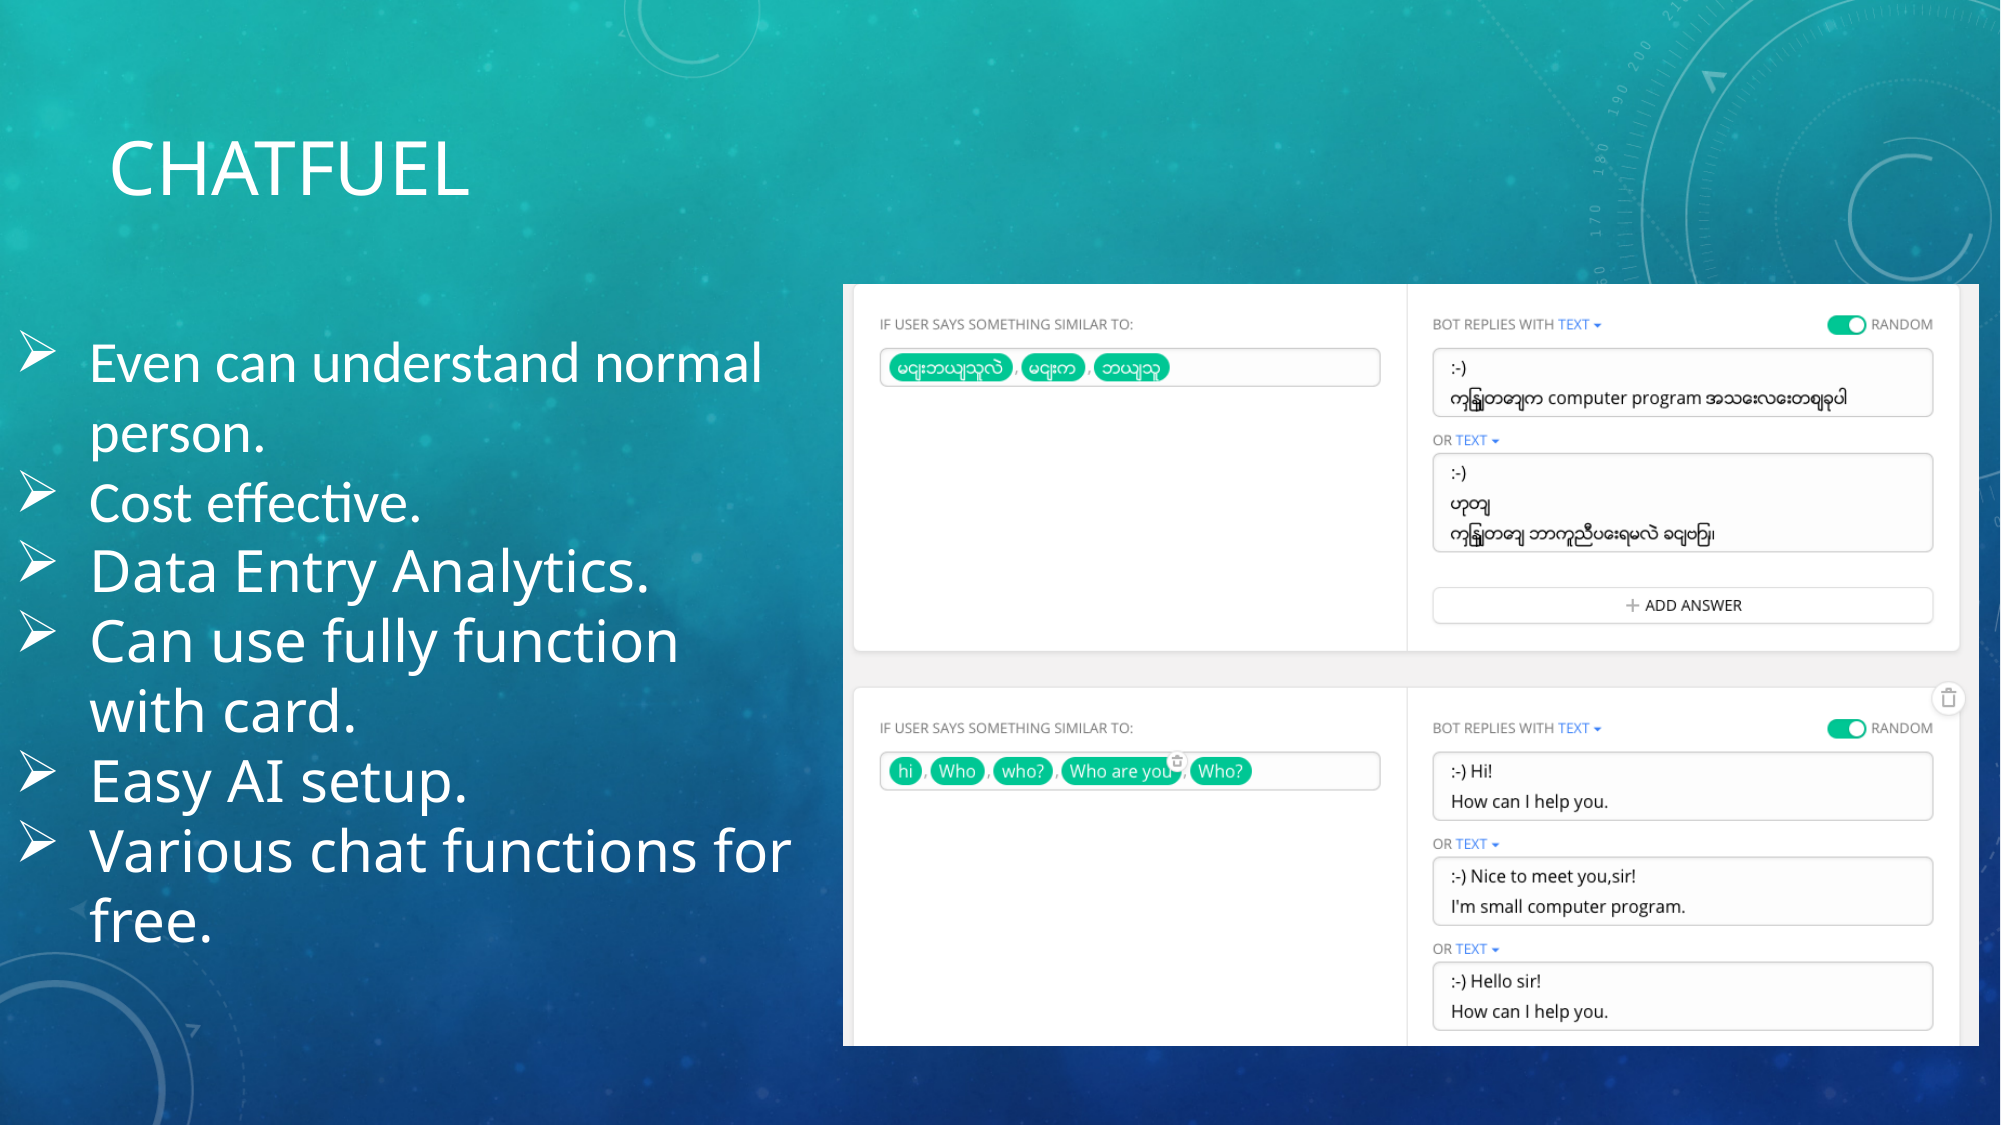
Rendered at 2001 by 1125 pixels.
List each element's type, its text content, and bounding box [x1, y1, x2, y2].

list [842, 283, 1979, 1046]
text_box Even can understand normal person. Cost effective. Data Entry Analytics. Can use fully function with card. Easy AI setup. Various chat functions for free. [0, 316, 827, 1006]
picture [0, 0, 2001, 1125]
title ChatFuel [93, 46, 1756, 285]
